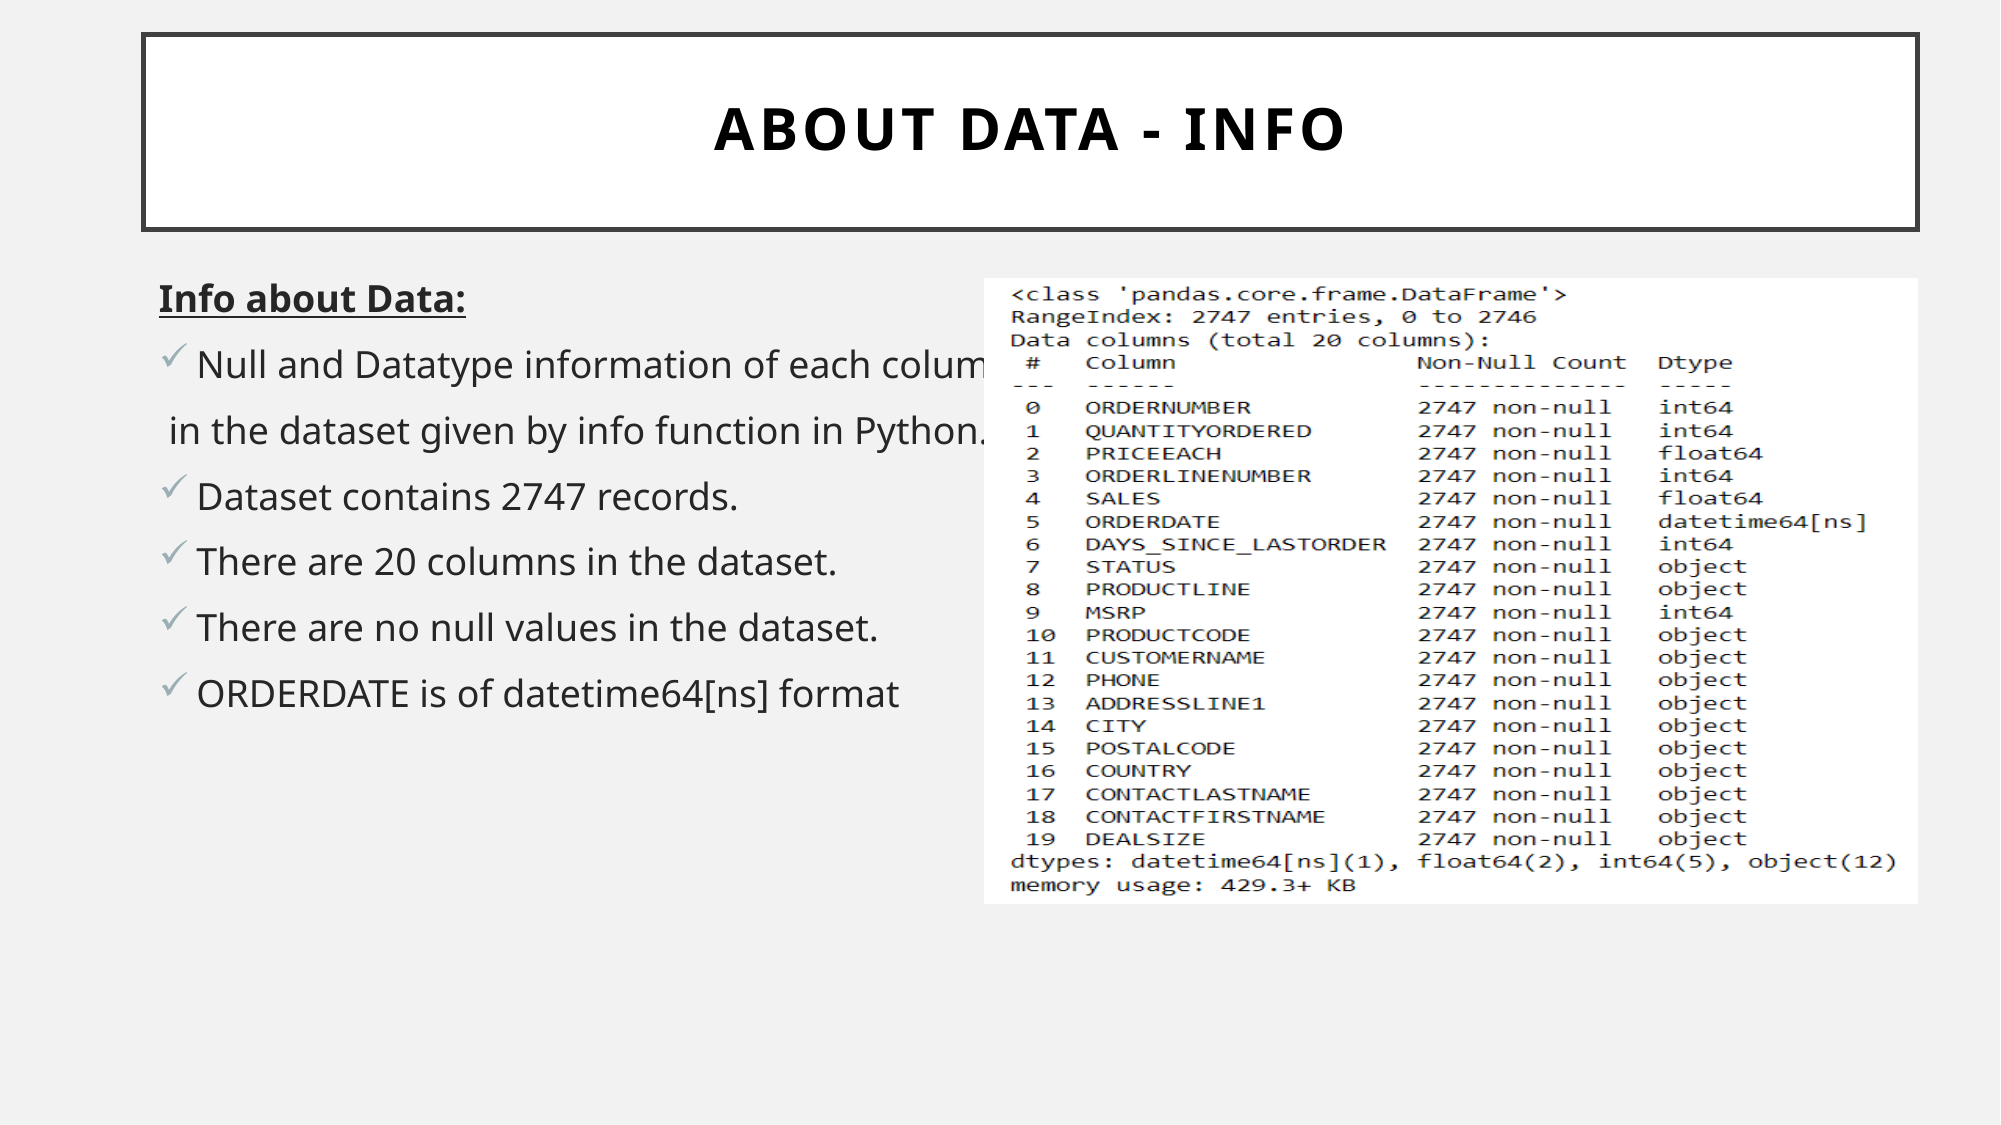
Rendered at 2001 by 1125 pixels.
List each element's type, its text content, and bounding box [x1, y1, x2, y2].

picture [984, 278, 1918, 904]
list Info about Data: Null and Datatype information of each column in the dataset given by info function in Python. Dataset contains 2747 records. There are 20 columns in the dataset. There are no null values in the dataset. ORDERDATE is of datetime64[ns] format [143, 267, 1412, 1041]
title About Data - Info [141, 32, 1920, 232]
